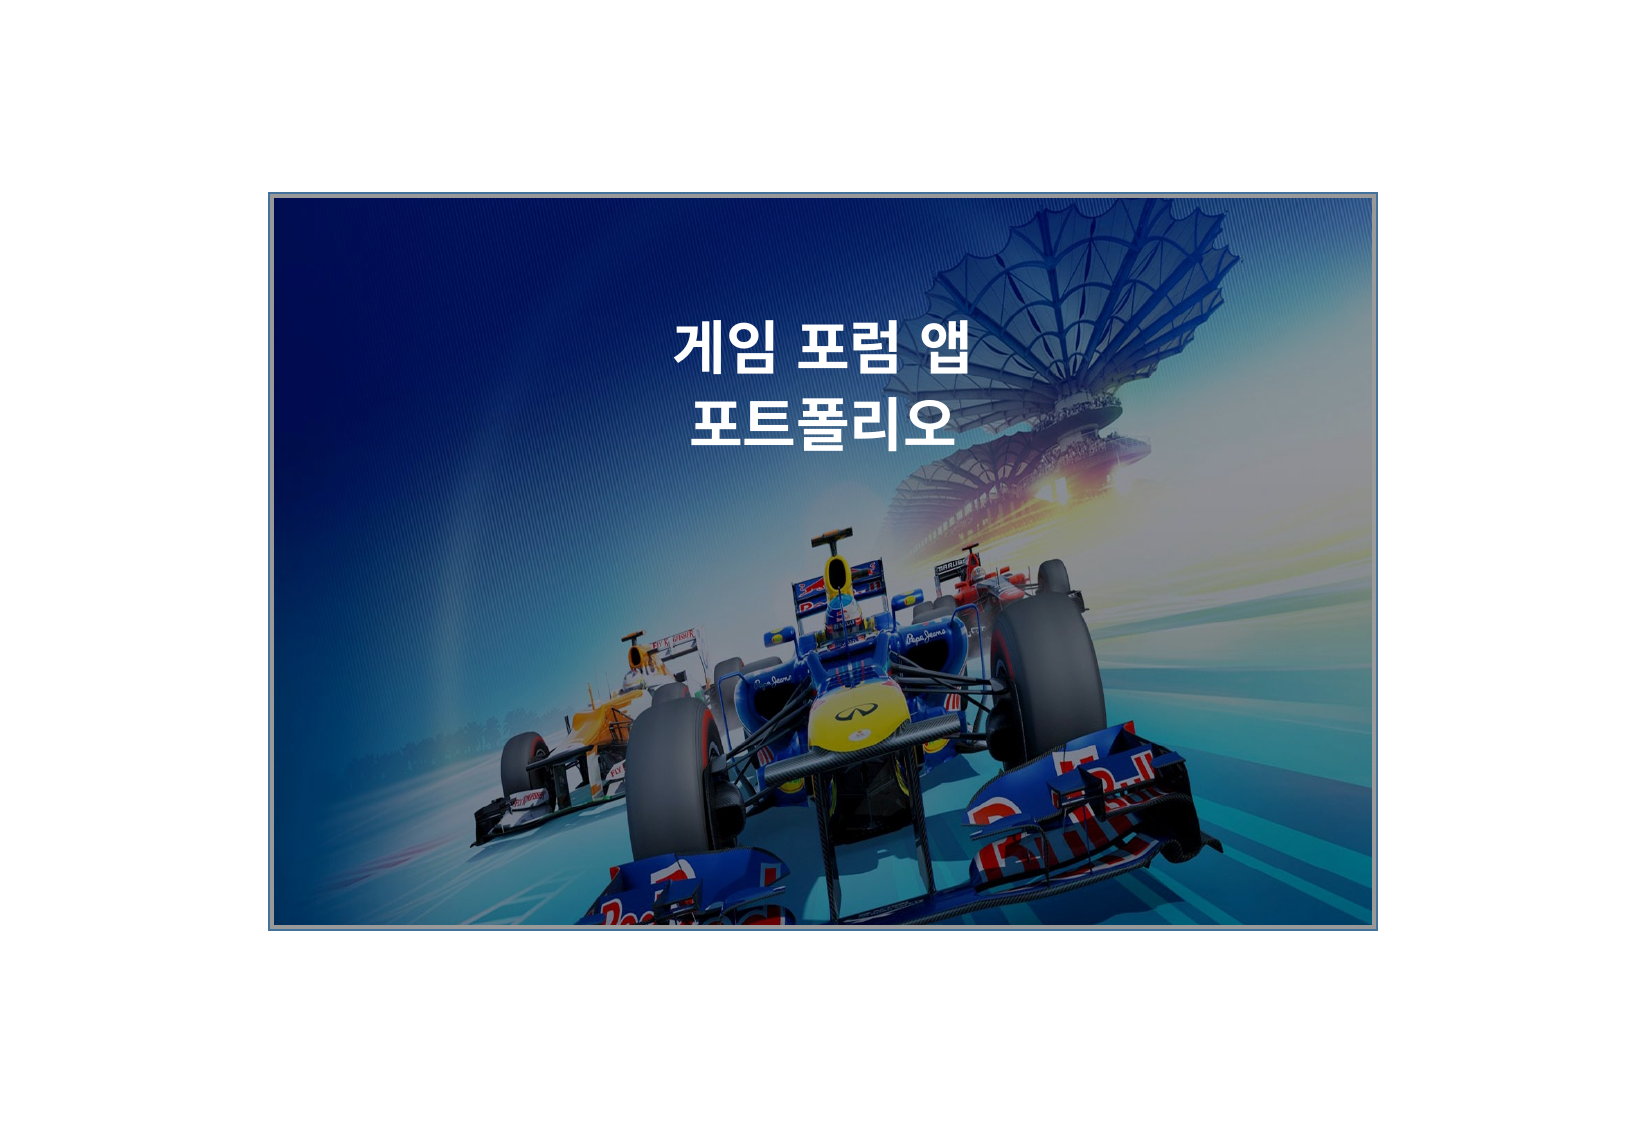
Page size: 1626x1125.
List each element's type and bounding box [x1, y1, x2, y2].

picture [269, 192, 1377, 930]
